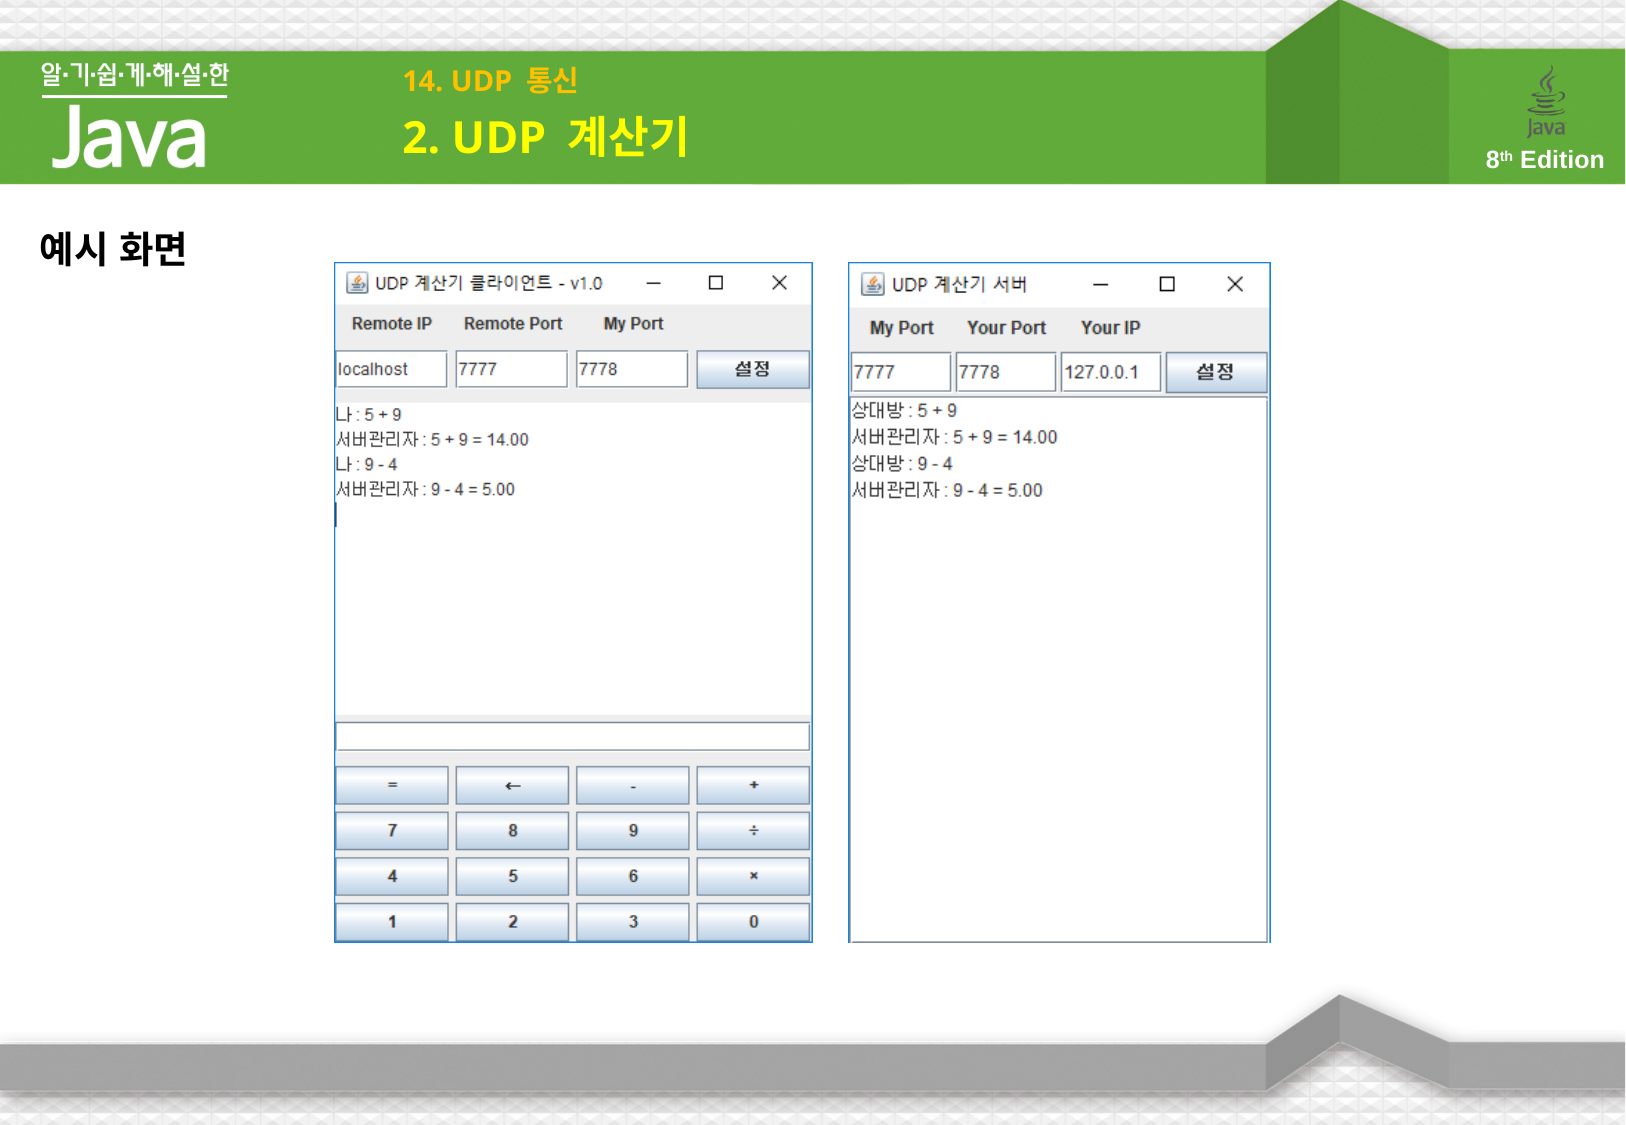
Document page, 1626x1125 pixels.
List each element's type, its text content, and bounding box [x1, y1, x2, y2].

title 14. UDP 통신 [387, 54, 1393, 105]
picture [0, 0, 1626, 1125]
list 2. UDP 계산기 [387, 101, 1545, 171]
text_box 예시 화면 [25, 218, 250, 279]
